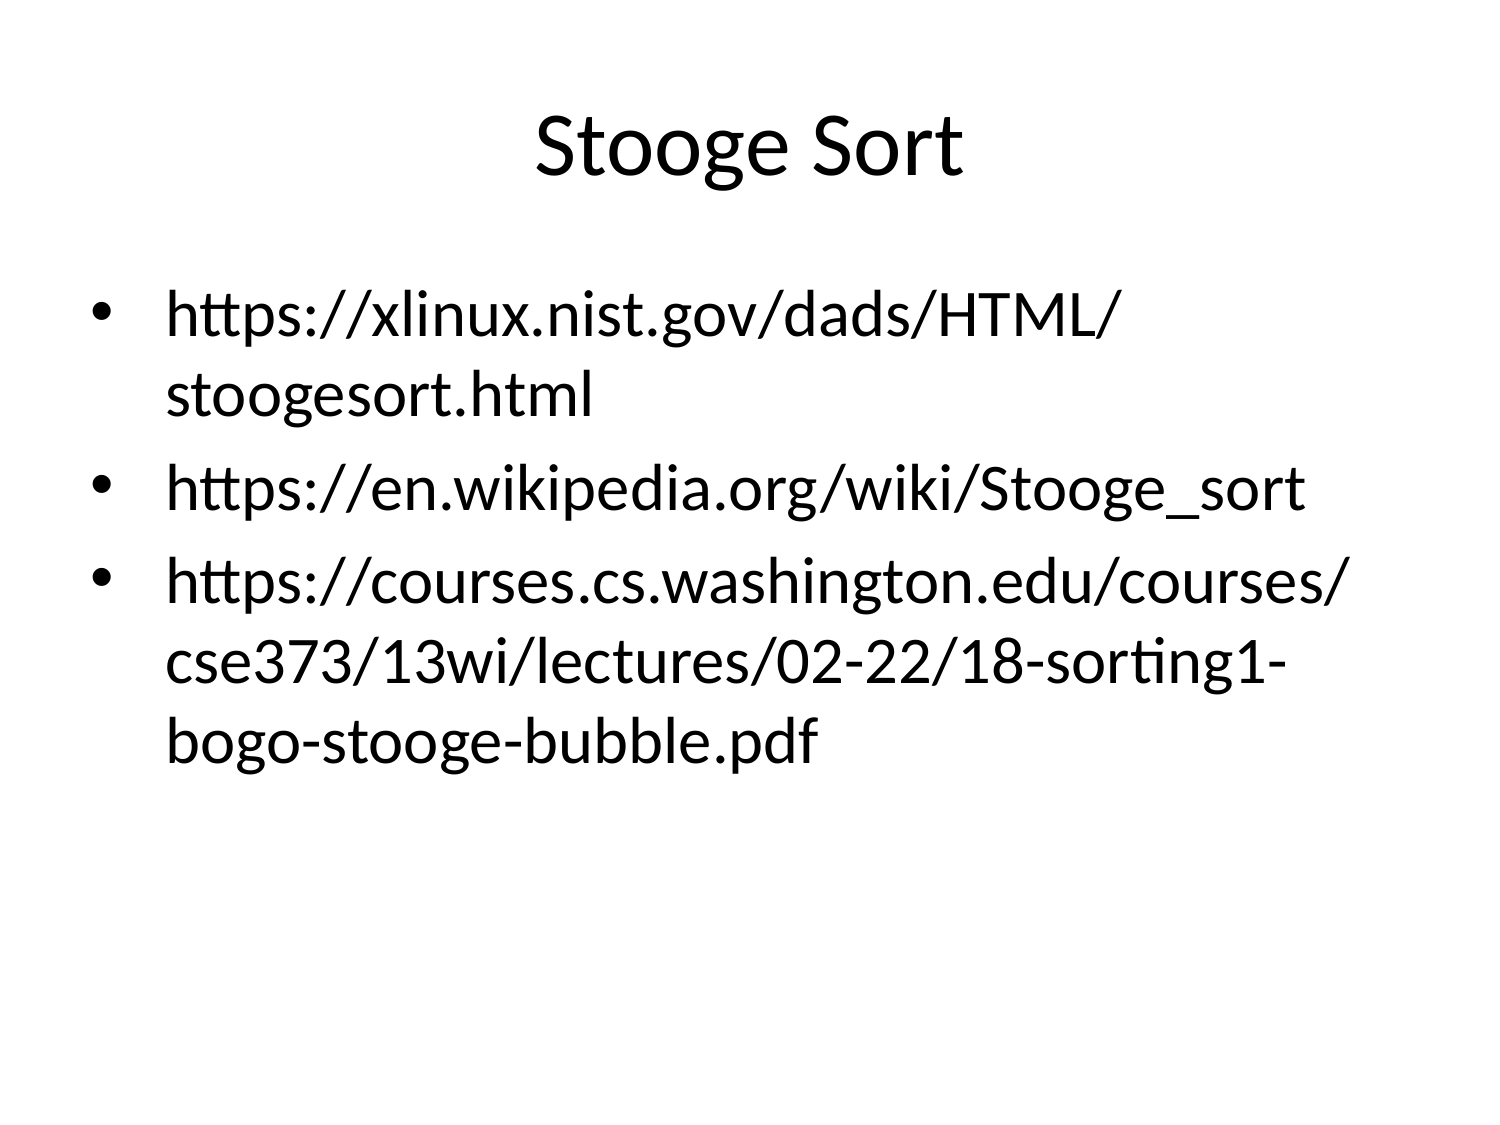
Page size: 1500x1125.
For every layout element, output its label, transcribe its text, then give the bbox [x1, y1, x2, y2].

list https://xlinux.nist.gov/dads/HTML/stoogesort.html https://en.wikipedia.org/wiki/Stooge_sort https://courses.cs.washington.edu/courses/cse373/13wi/lectures/02-22/18-sorting1-bogo-stooge-bubble.pdf [75, 262, 1425, 1005]
title Stooge Sort [75, 45, 1425, 233]
